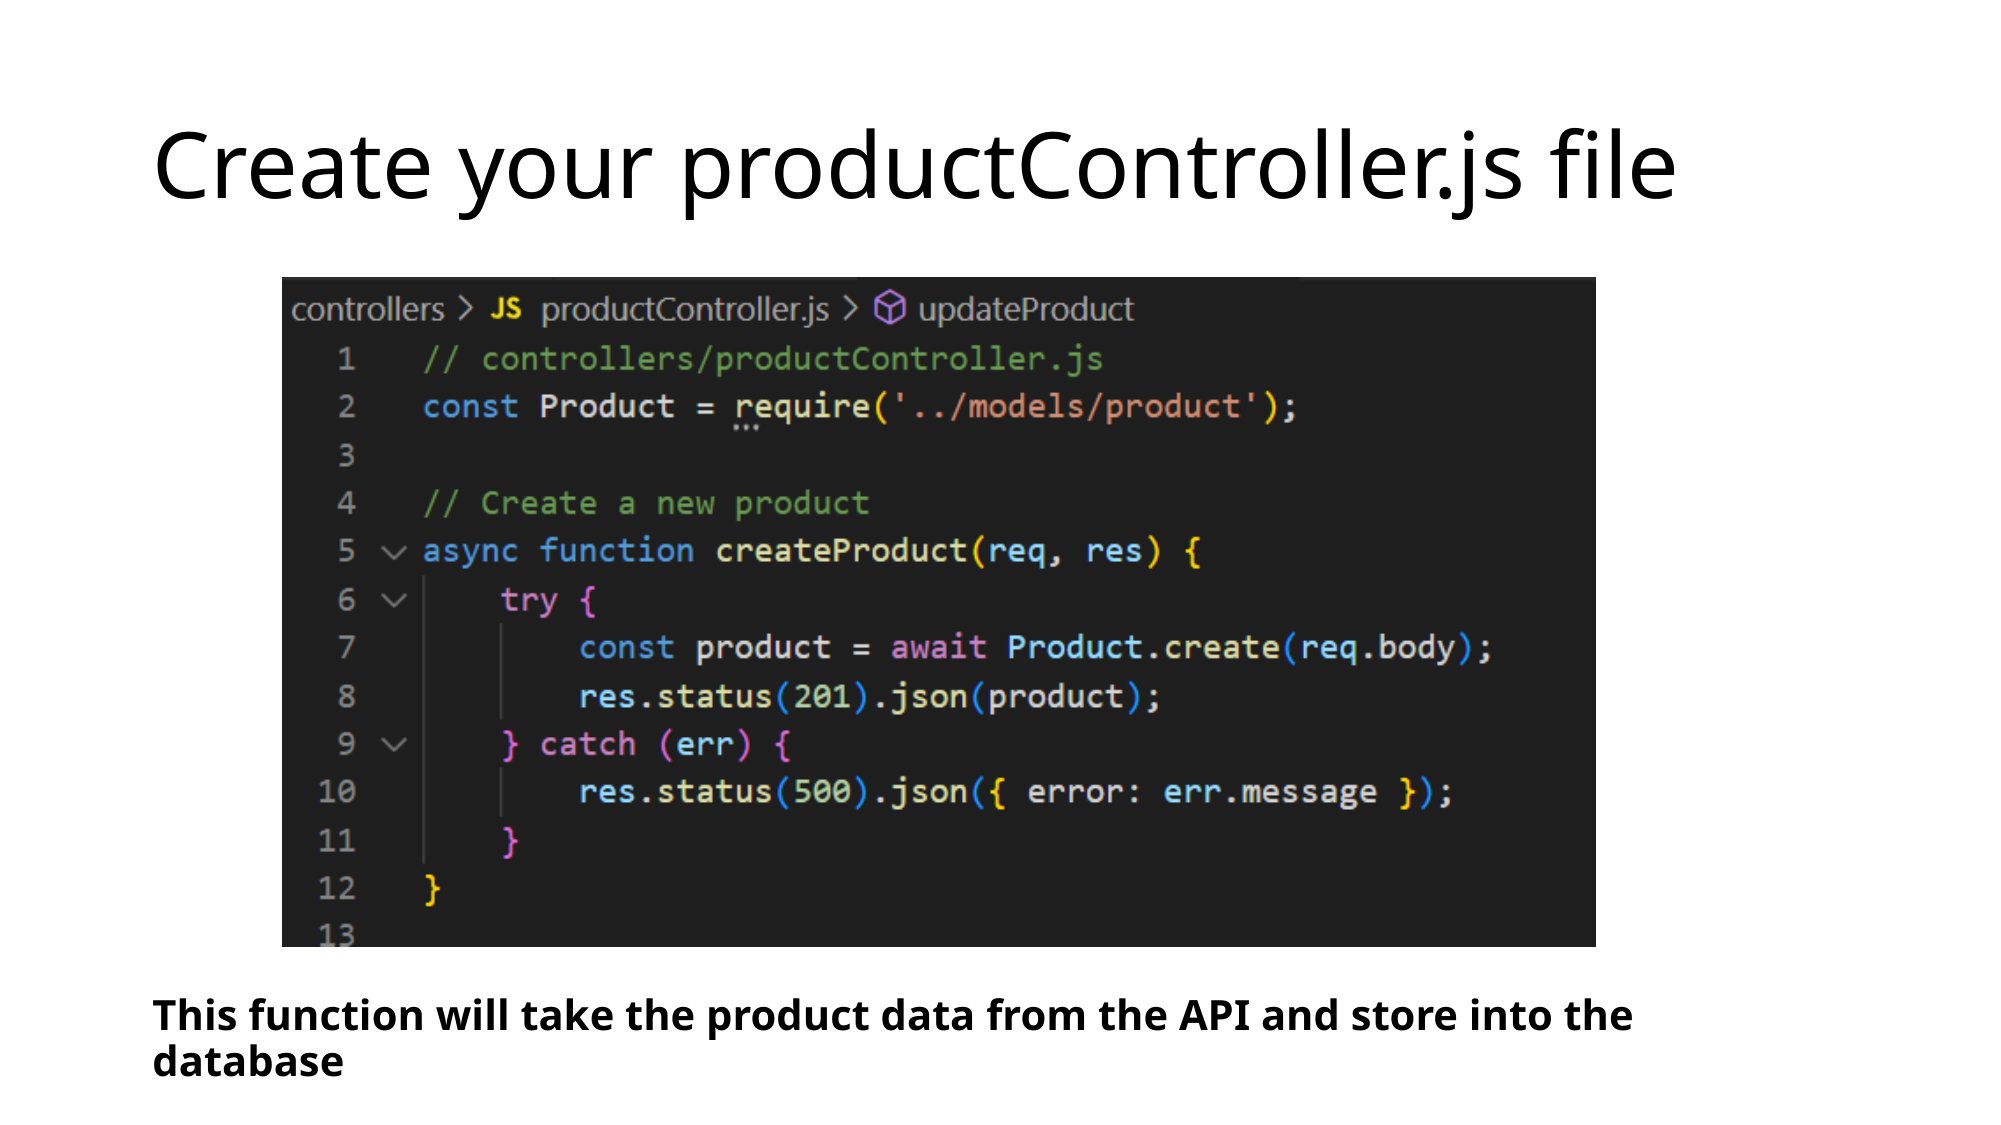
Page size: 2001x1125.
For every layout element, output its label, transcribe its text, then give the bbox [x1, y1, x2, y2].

title Create your productController.js file [137, 59, 1863, 278]
text_box This function will take the product data from the API and store into the database [137, 975, 1844, 1105]
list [282, 277, 1596, 948]
